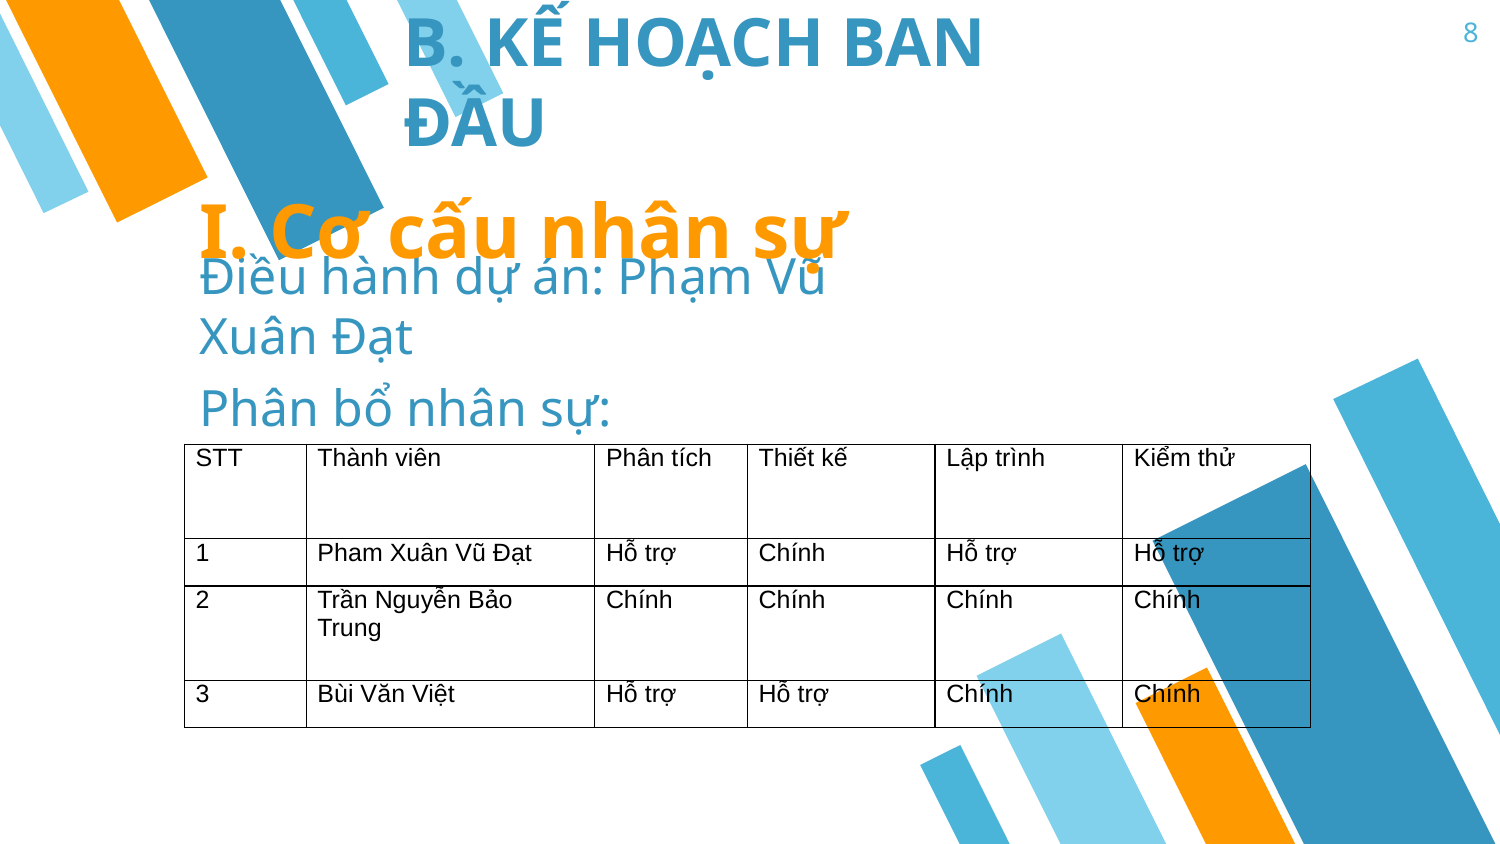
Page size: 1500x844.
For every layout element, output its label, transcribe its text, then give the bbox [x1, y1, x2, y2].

table_cell Hỗ trợ [595, 539, 747, 585]
list Điều hành dự án: Phạm Vũ Xuân Đạt Phân bổ nhân sự: [184, 288, 943, 408]
table_cell Chính [748, 587, 934, 680]
table_cell Chính [1123, 681, 1310, 727]
table_header Phân tích [595, 445, 747, 538]
table_cell Chính [748, 539, 934, 585]
table_cell Hỗ trợ [1123, 539, 1310, 585]
table_header STT [185, 445, 306, 538]
table_cell 3 [185, 681, 306, 727]
table_cell Pham Xuân Vũ Đạt [307, 539, 594, 585]
table_cell Trần Nguyễn Bảo Trung [307, 587, 594, 680]
table_cell Hỗ trợ [936, 539, 1122, 585]
table_cell Hỗ trợ [748, 681, 934, 727]
table_cell Chính [595, 587, 747, 680]
table_header Thiết kế [748, 445, 934, 538]
table_header Thành viên [307, 445, 594, 538]
table_header Kiểm thử [1123, 445, 1310, 538]
table_cell Bùi Văn Việt [307, 681, 594, 727]
table_cell 1 [185, 539, 306, 585]
table_header Lập trình [936, 445, 1122, 538]
table_cell Chính [936, 681, 1122, 727]
slide_number 8 [1403, 0, 1494, 65]
table_cell Chính [1123, 587, 1310, 680]
text_box I. Cơ cấu nhân sự [184, 176, 1130, 288]
table_cell Chính [936, 587, 1122, 680]
table_cell 2 [185, 587, 306, 680]
table_cell Hỗ trợ [595, 681, 747, 727]
text_box B. KẾ HOẠCH BAN ĐẦU [388, 63, 1063, 176]
